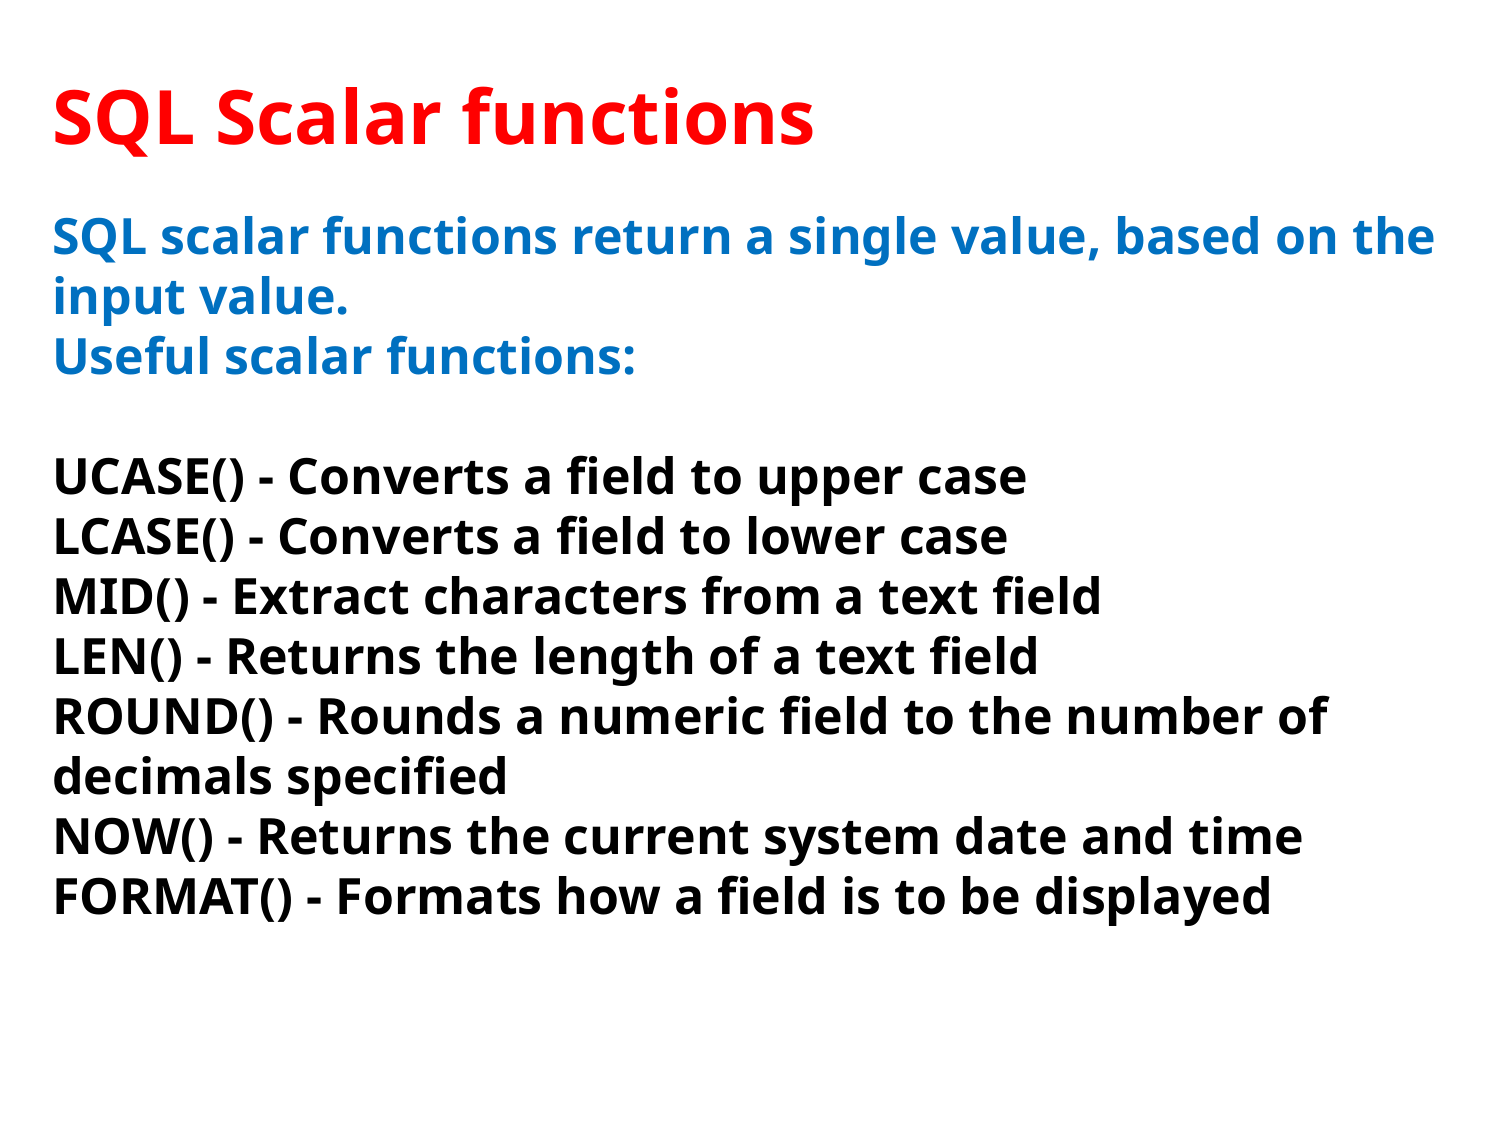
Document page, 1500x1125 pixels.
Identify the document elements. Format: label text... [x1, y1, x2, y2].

text_box SQL Scalar functions SQL scalar functions return a single value, based on the input value. Useful scalar functions: UCASE() - Converts a field to upper case LCASE() - Converts a field to lower case MID() - Extract characters from a text field LEN() - Returns the length of a text field ROUND() - Rounds a numeric field to the number of decimals specified NOW() - Returns the current system date and time FORMAT() - Formats how a field is to be displayed [37, 62, 1475, 978]
